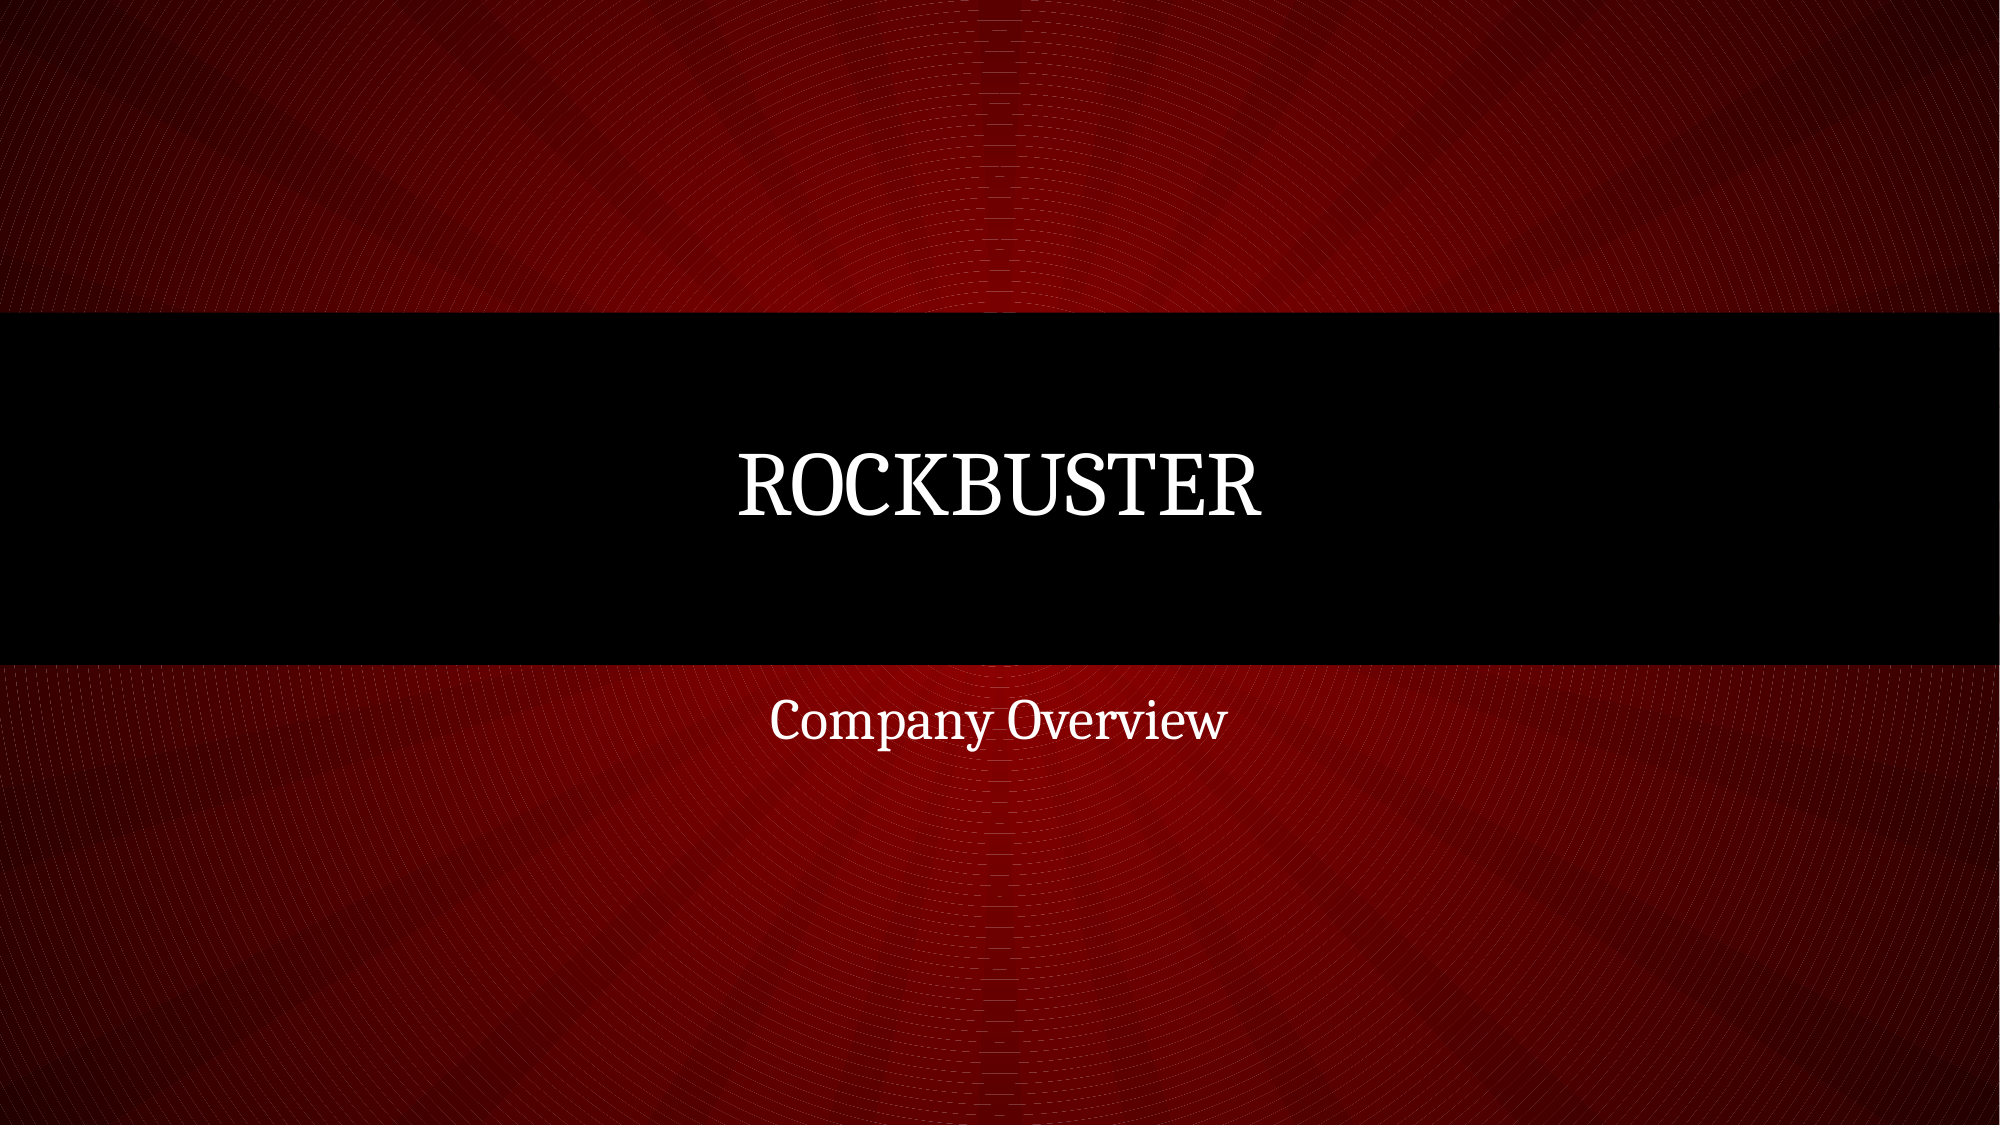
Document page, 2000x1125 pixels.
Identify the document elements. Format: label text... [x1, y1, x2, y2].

title Rockbuster [199, 312, 1800, 665]
subtitle Company Overview [199, 679, 1800, 846]
